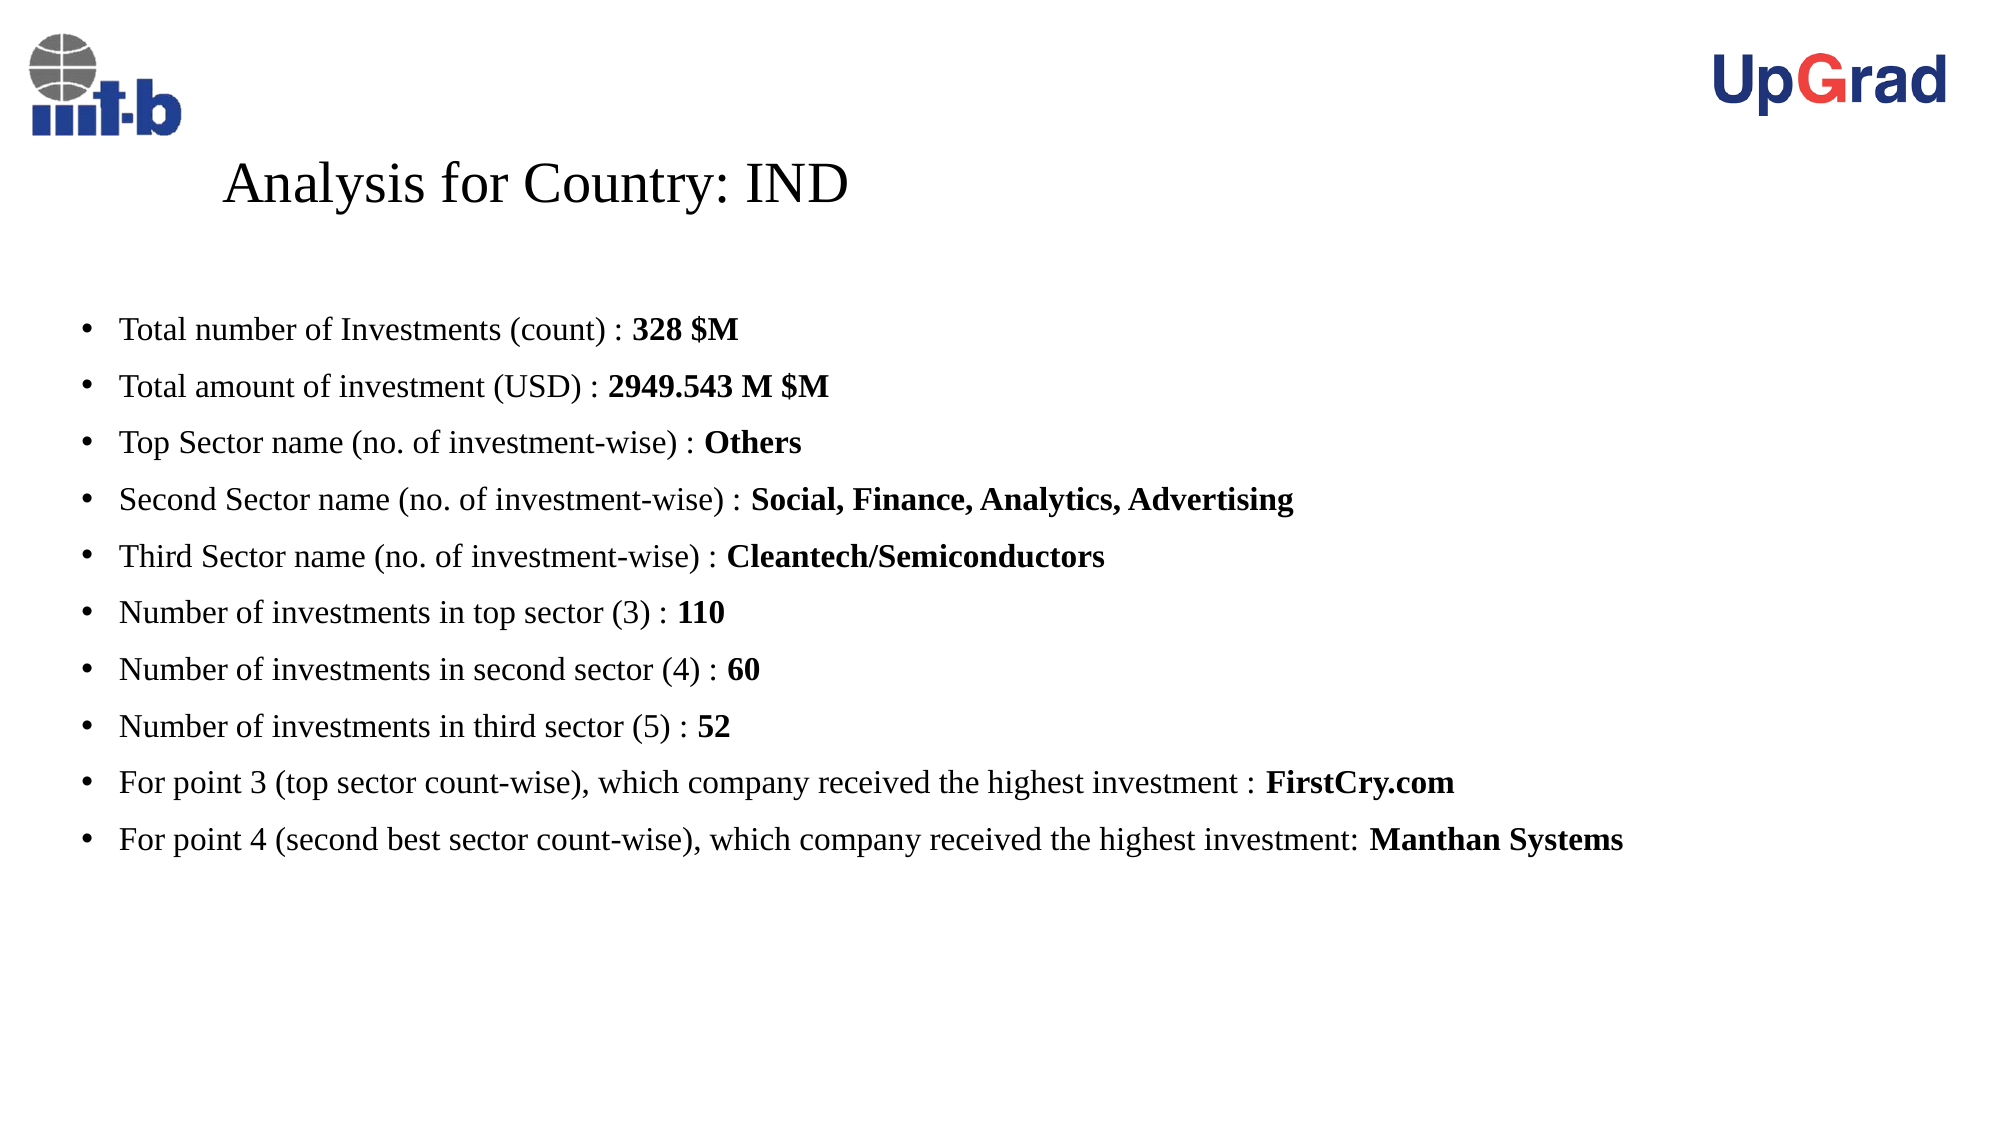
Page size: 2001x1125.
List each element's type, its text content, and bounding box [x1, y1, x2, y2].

title Analysis for Country: IND [186, 104, 1715, 246]
list Total number of Investments (count) : 328 $M Total amount of investment (USD) : 2949.543 M $M Top Sector name (no. of investment-wise) : Others Second Sector name (no. of investment-wise) : Social, Finance, Analytics, Advertising Third Sector name (no. of investment-wise) : Cleantech/Semiconductors Number of investments in top sector (3) : 110 Number of investments in second sector (4) : 60 Number of investments in third sector (5) : 52 For point 3 (top sector count-wise), which company received the highest investment : FirstCry.com For point 4 (second best sector count-wise), which company received the highest investment: Manthan Systems [66, 304, 1899, 1017]
picture [0, 29, 208, 163]
picture [1714, 53, 1952, 116]
